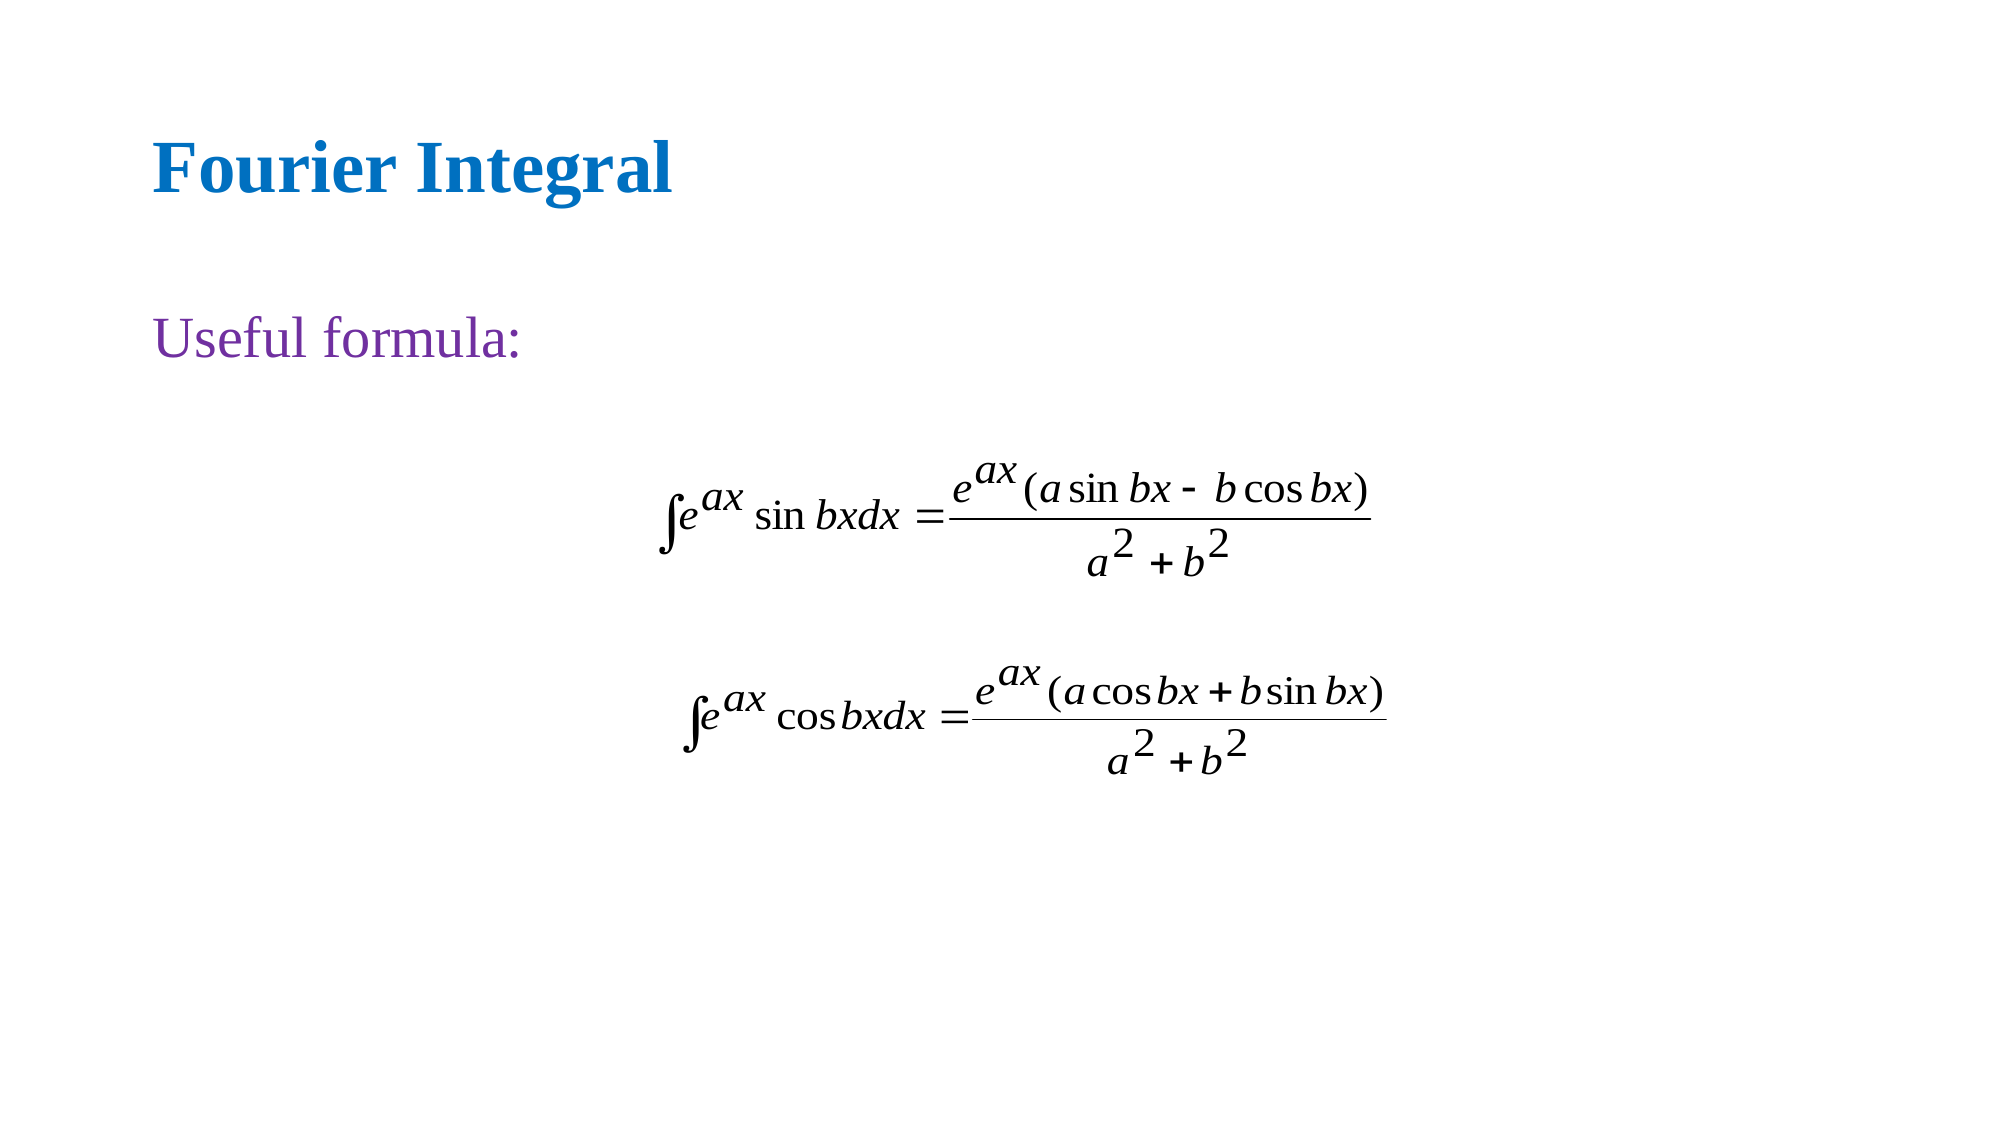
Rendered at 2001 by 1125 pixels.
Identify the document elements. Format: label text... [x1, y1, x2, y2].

picture [668, 634, 1398, 808]
title Fourier Integral [137, 59, 1863, 278]
picture [644, 428, 1380, 613]
list Useful formula: [137, 299, 1863, 1014]
